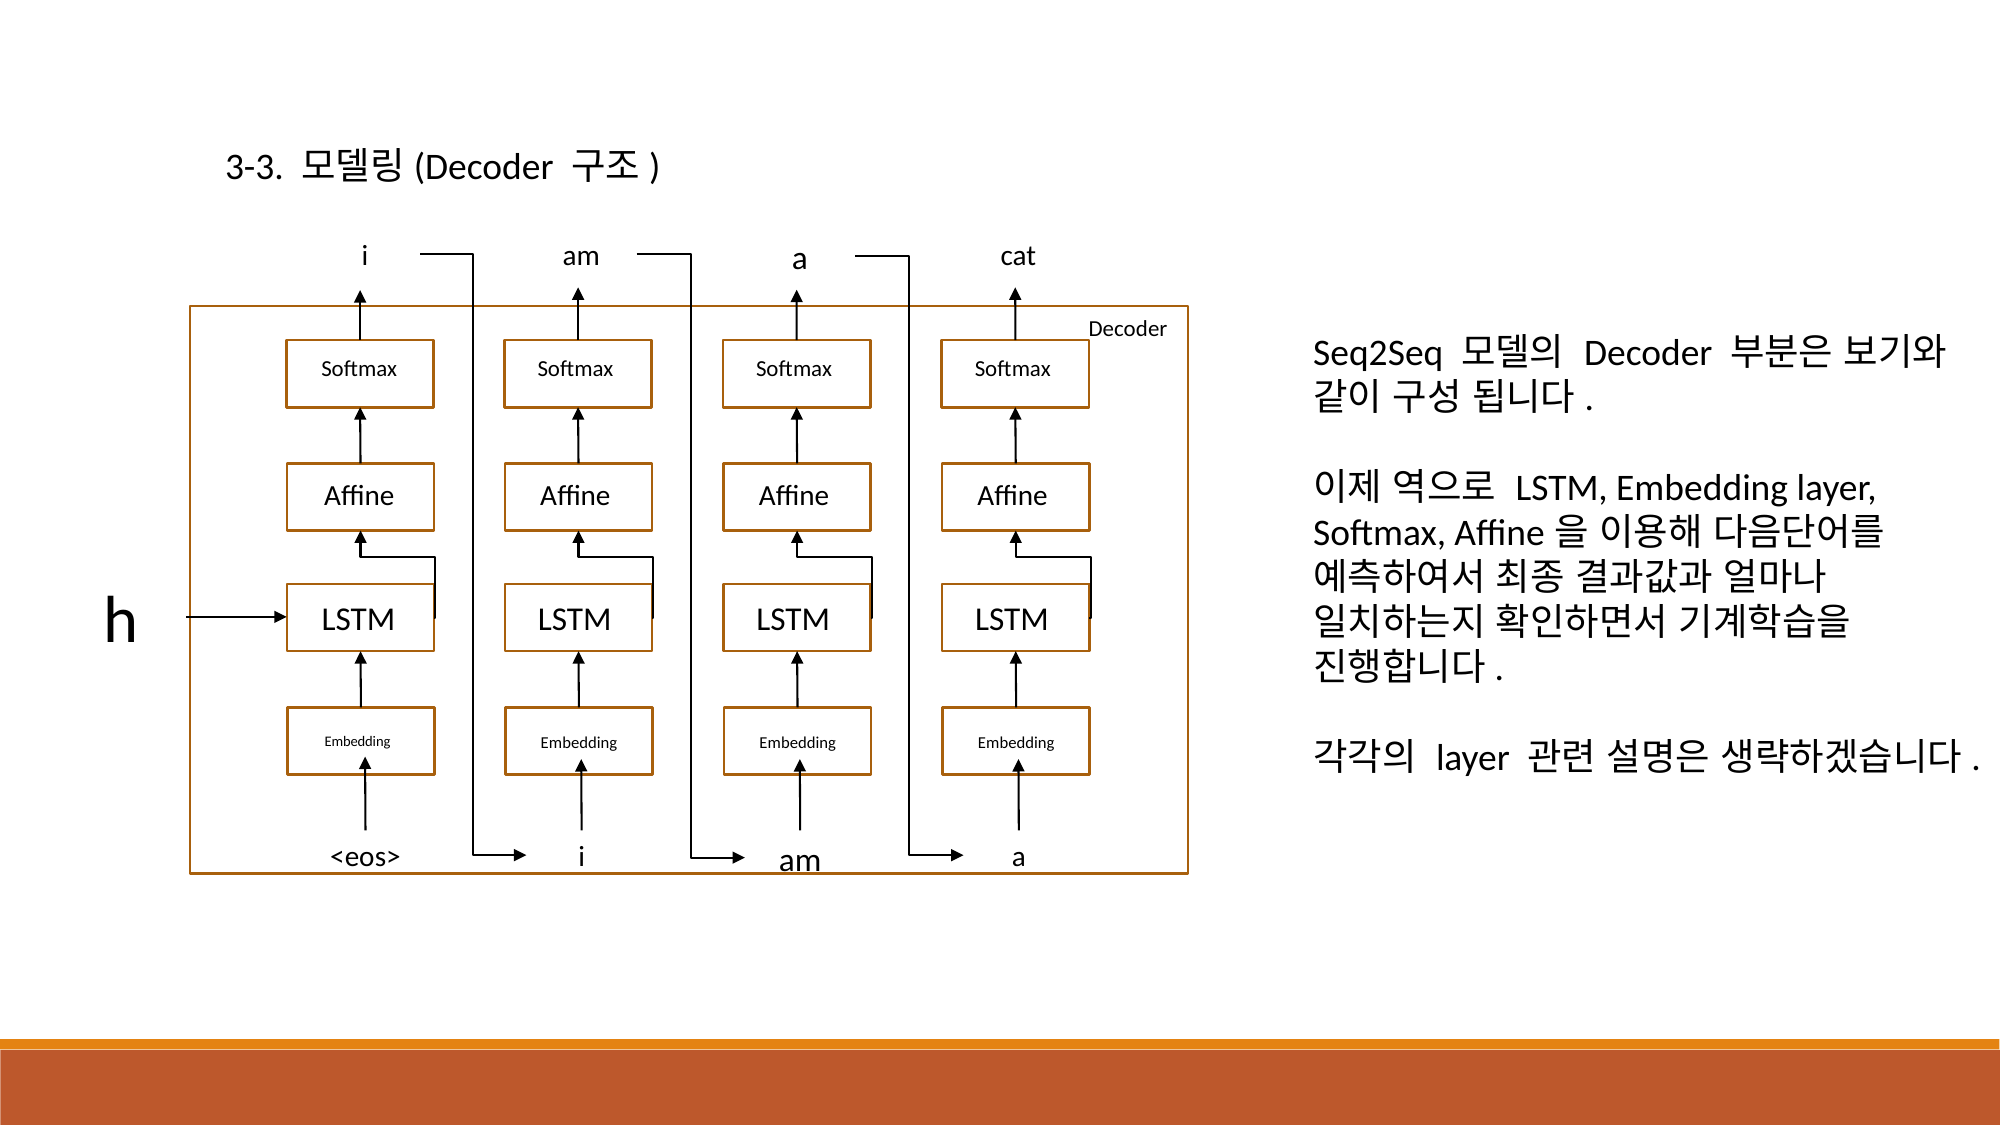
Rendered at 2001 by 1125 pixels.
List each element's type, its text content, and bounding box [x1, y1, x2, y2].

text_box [88, 228, 1189, 887]
text_box Seq2Seq 모델의 Decoder 부분은 보기와 같이 구성 됩니다. 이제 역으로 LSTM, Embedding layer, Softmax, Affine을 이용해 다음단어를 예측하여서 최종 결과값과 얼마나 일치하는지 확인하면서 기계학습을 진행합니다. 각각의 layer 관련 설명은 생략하겠습니다. [1298, 320, 1986, 785]
text_box 3-3. 모델링(Decoder 구조) [210, 134, 792, 195]
